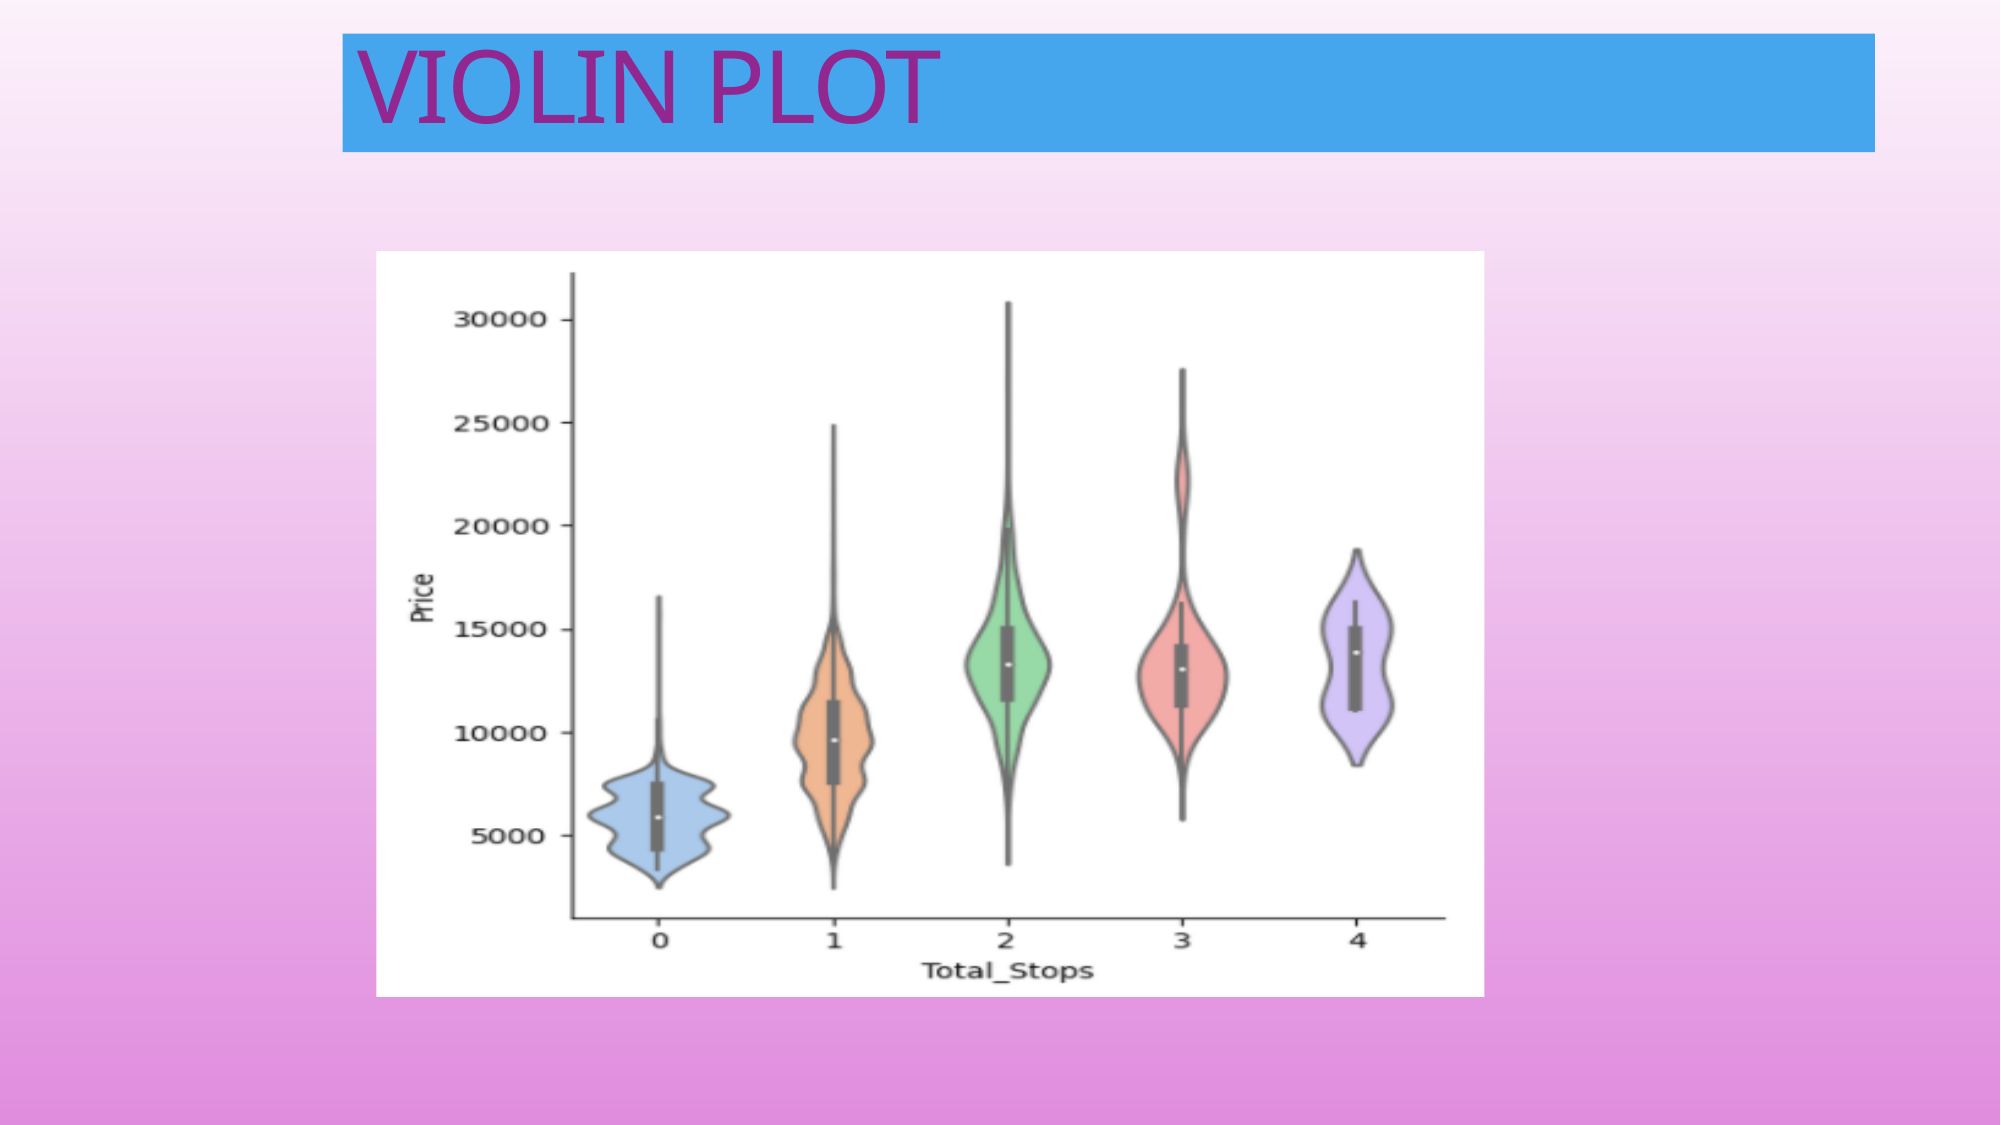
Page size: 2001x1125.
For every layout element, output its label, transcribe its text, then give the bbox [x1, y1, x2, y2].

title VIOLIN PLOT [342, 33, 1875, 153]
picture [376, 251, 1485, 997]
